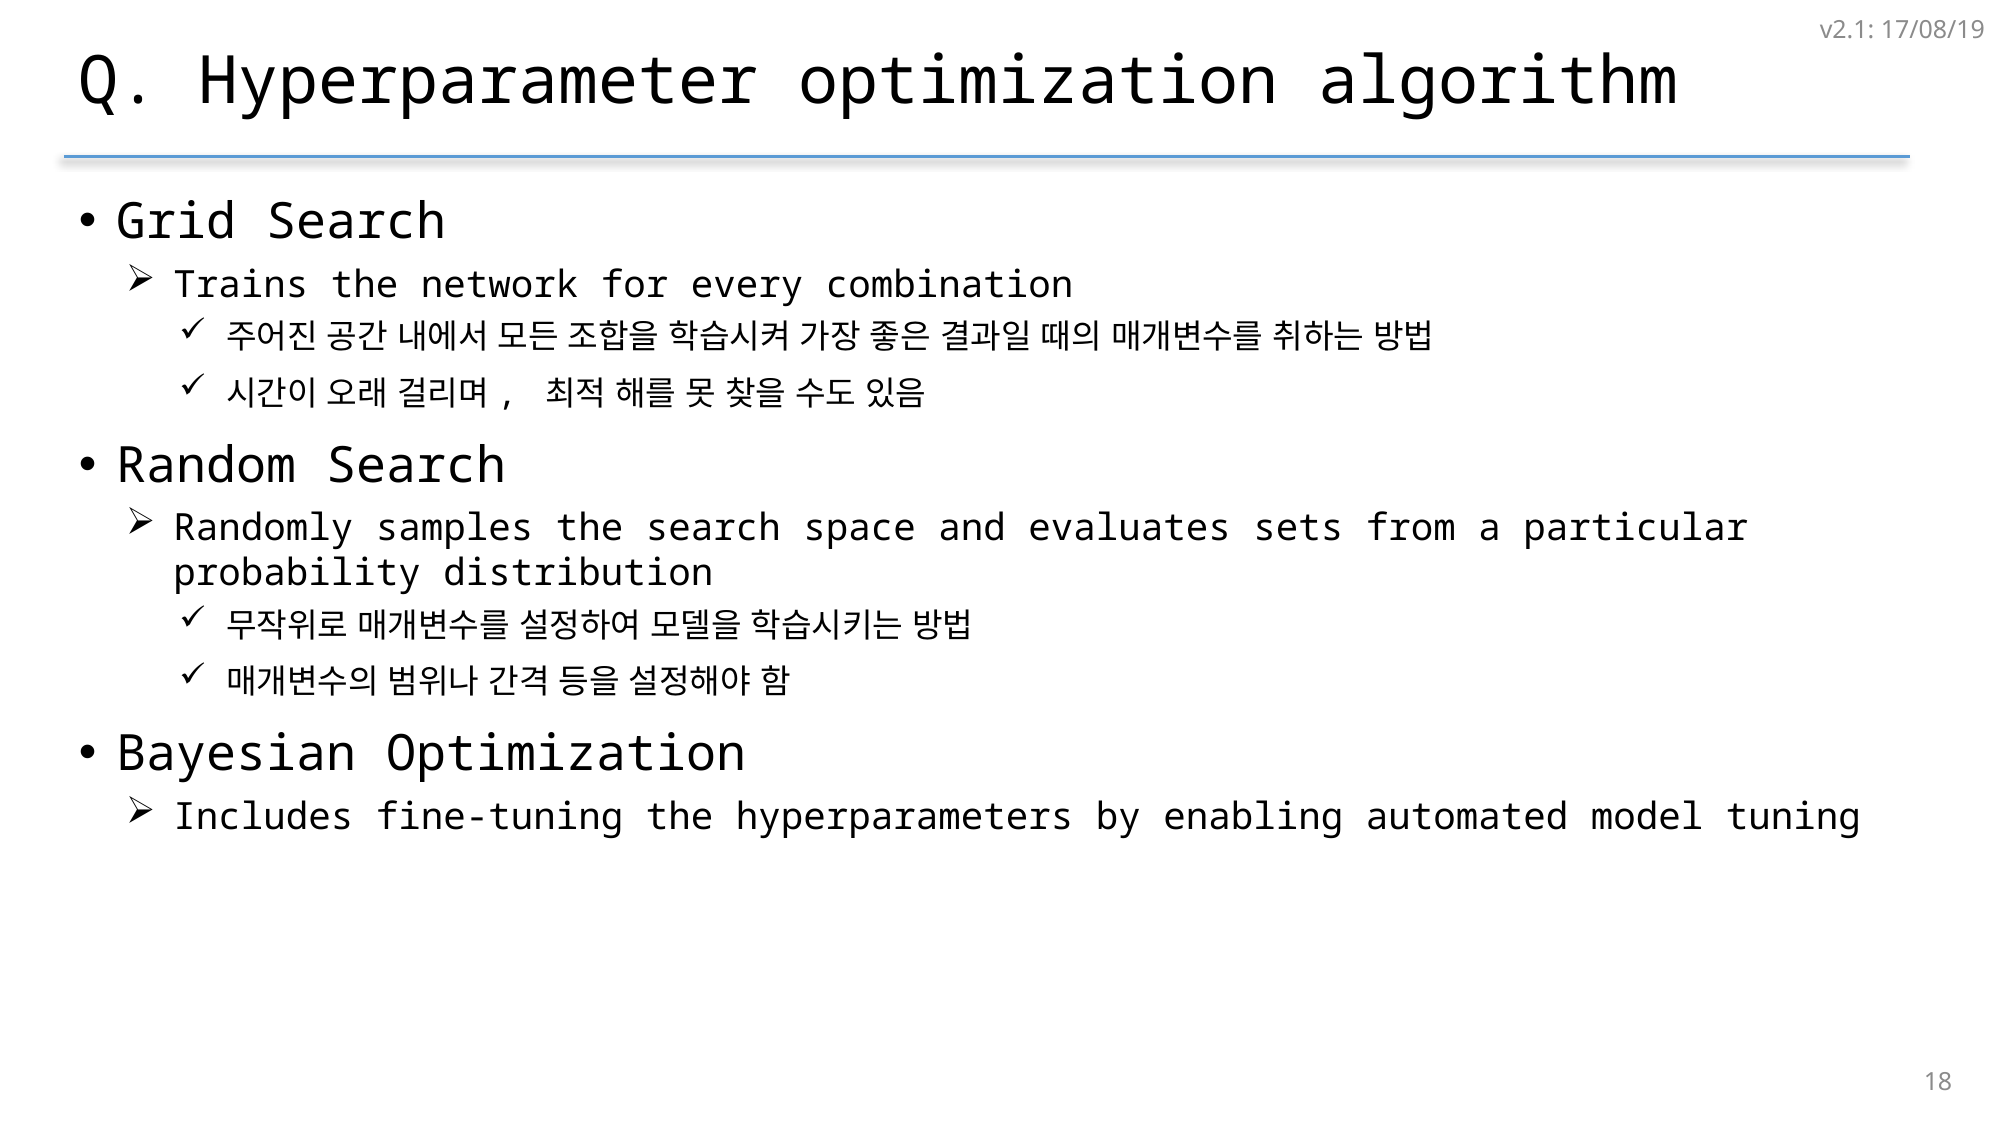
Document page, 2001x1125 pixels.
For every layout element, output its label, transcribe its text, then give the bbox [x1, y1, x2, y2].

title Q. Hyperparameter optimization algorithm [63, 26, 1775, 138]
footer v2.1: 17/08/19 [1325, 0, 2000, 61]
list Grid Search Trains the network for every combination 주어진 공간 내에서 모든 조합을 학습시켜 가장 좋은 결과일 때의 매개변수를 취하는 방법 시간이 오래 걸리며, 최적 해를 못 찾을 수도 있음 Random Search Randomly samples the search space and evaluates sets from a particular probability distribution 무작위로 매개변수를 설정하여 모델을 학습시키는 방법 매개변수의 범위나 간격 등을 설정해야 함 Bayesian Optimization Includes fine-tuning the hyperparameters by enabling automated model tuning [63, 188, 1911, 1083]
slide_number 17 [1517, 1052, 1968, 1113]
